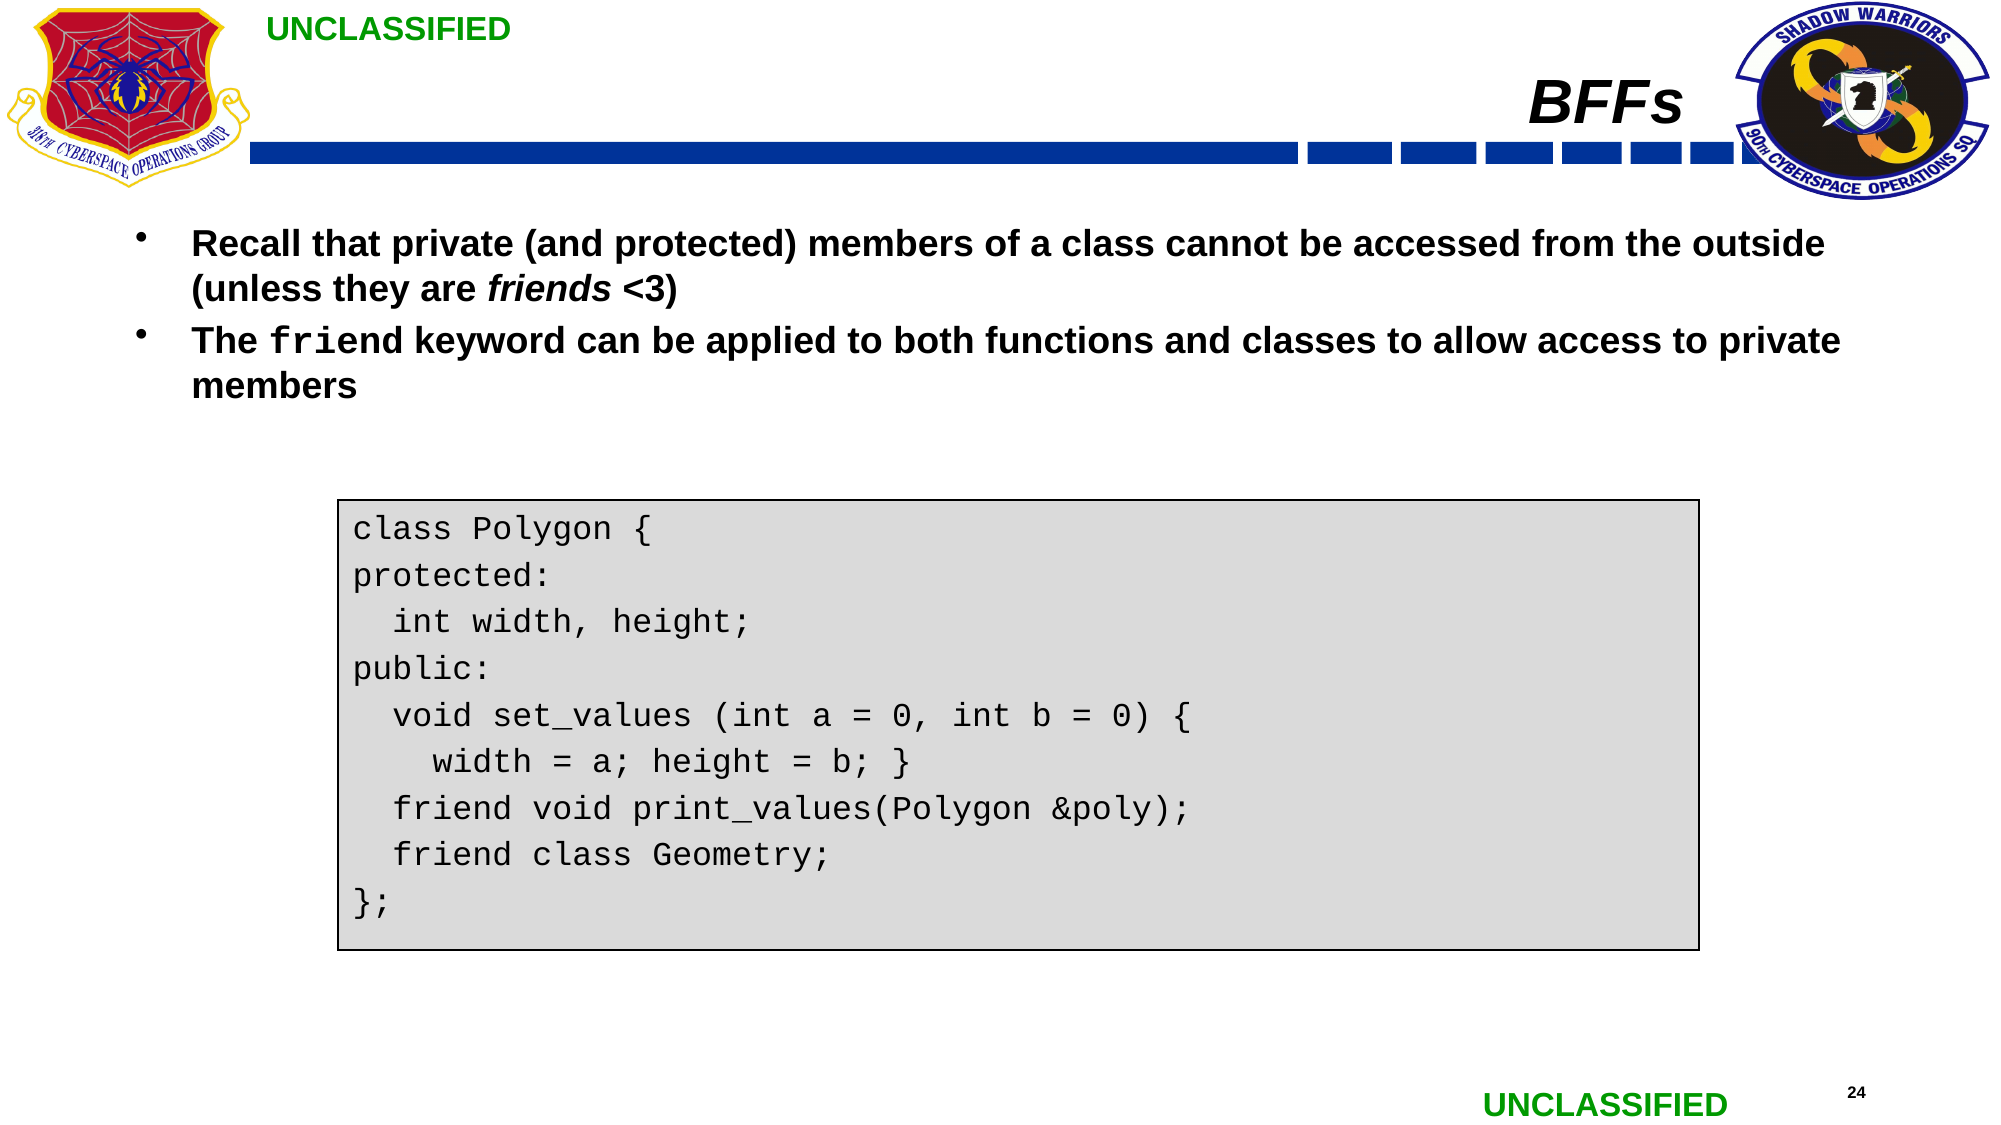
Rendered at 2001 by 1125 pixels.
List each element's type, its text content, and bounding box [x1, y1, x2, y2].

list Recall that private (and protected) members of a class cannot be accessed from the outside (unless they are friends <3) The friend keyword can be applied to both functions and classes to allow access to private members [120, 211, 1936, 989]
picture [1734, 1, 1991, 200]
picture [7, 8, 250, 188]
text_box class Polygon { protected: int width, height; public: void set_values (int a = 0, int b = 0) { width = a; height = b; } friend void print_values(Polygon &poly); friend class Geometry; }; [338, 499, 1700, 950]
title BFFs [332, 51, 1718, 142]
